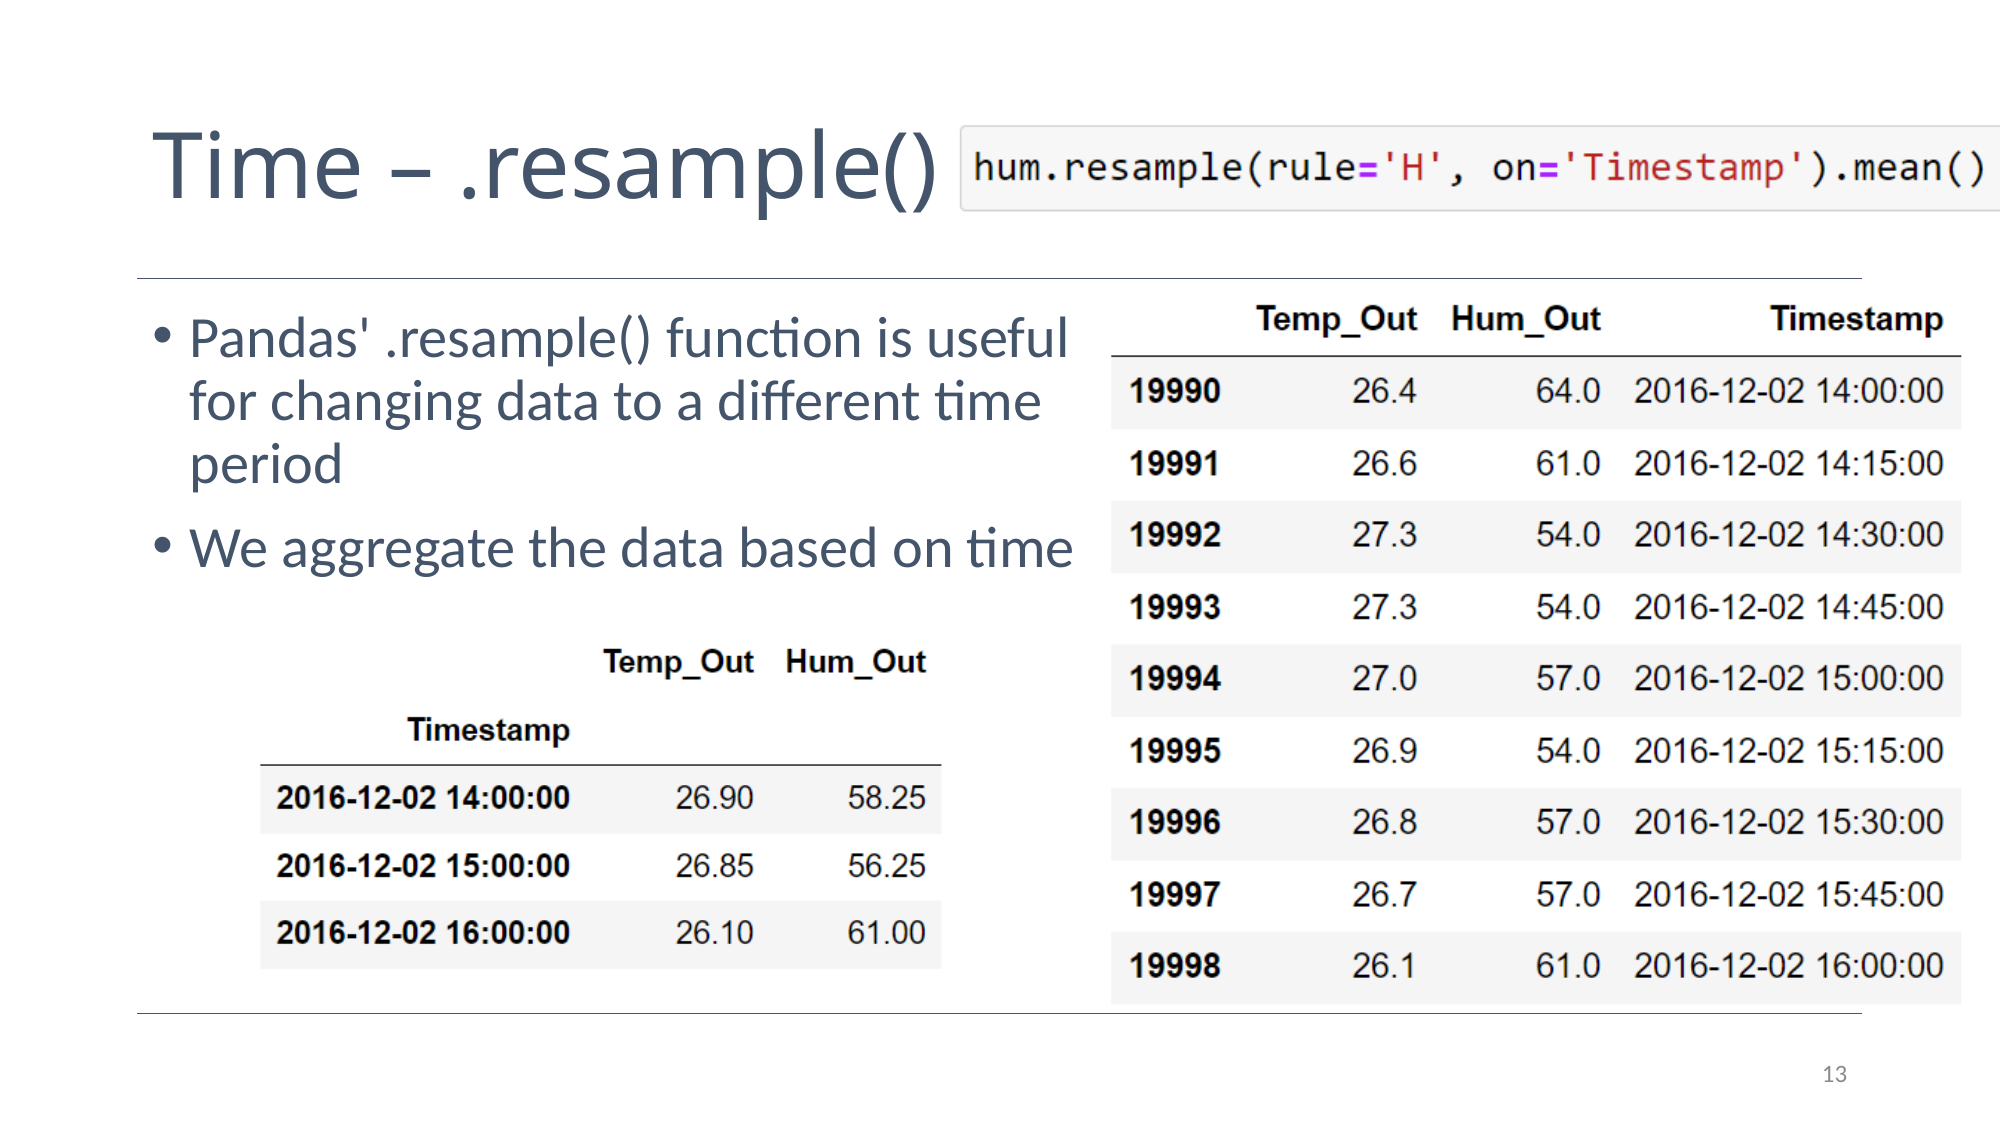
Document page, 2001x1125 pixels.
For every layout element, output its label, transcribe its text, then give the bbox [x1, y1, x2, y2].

picture [241, 626, 955, 983]
title Time – .resample() [137, 59, 1863, 278]
slide_number 13 [1412, 1042, 1863, 1103]
picture [1107, 286, 1963, 1012]
list Pandas' .resample() function is useful for changing data to a different time period We aggregate the data based on time [137, 299, 1108, 1014]
picture [954, 113, 2000, 224]
